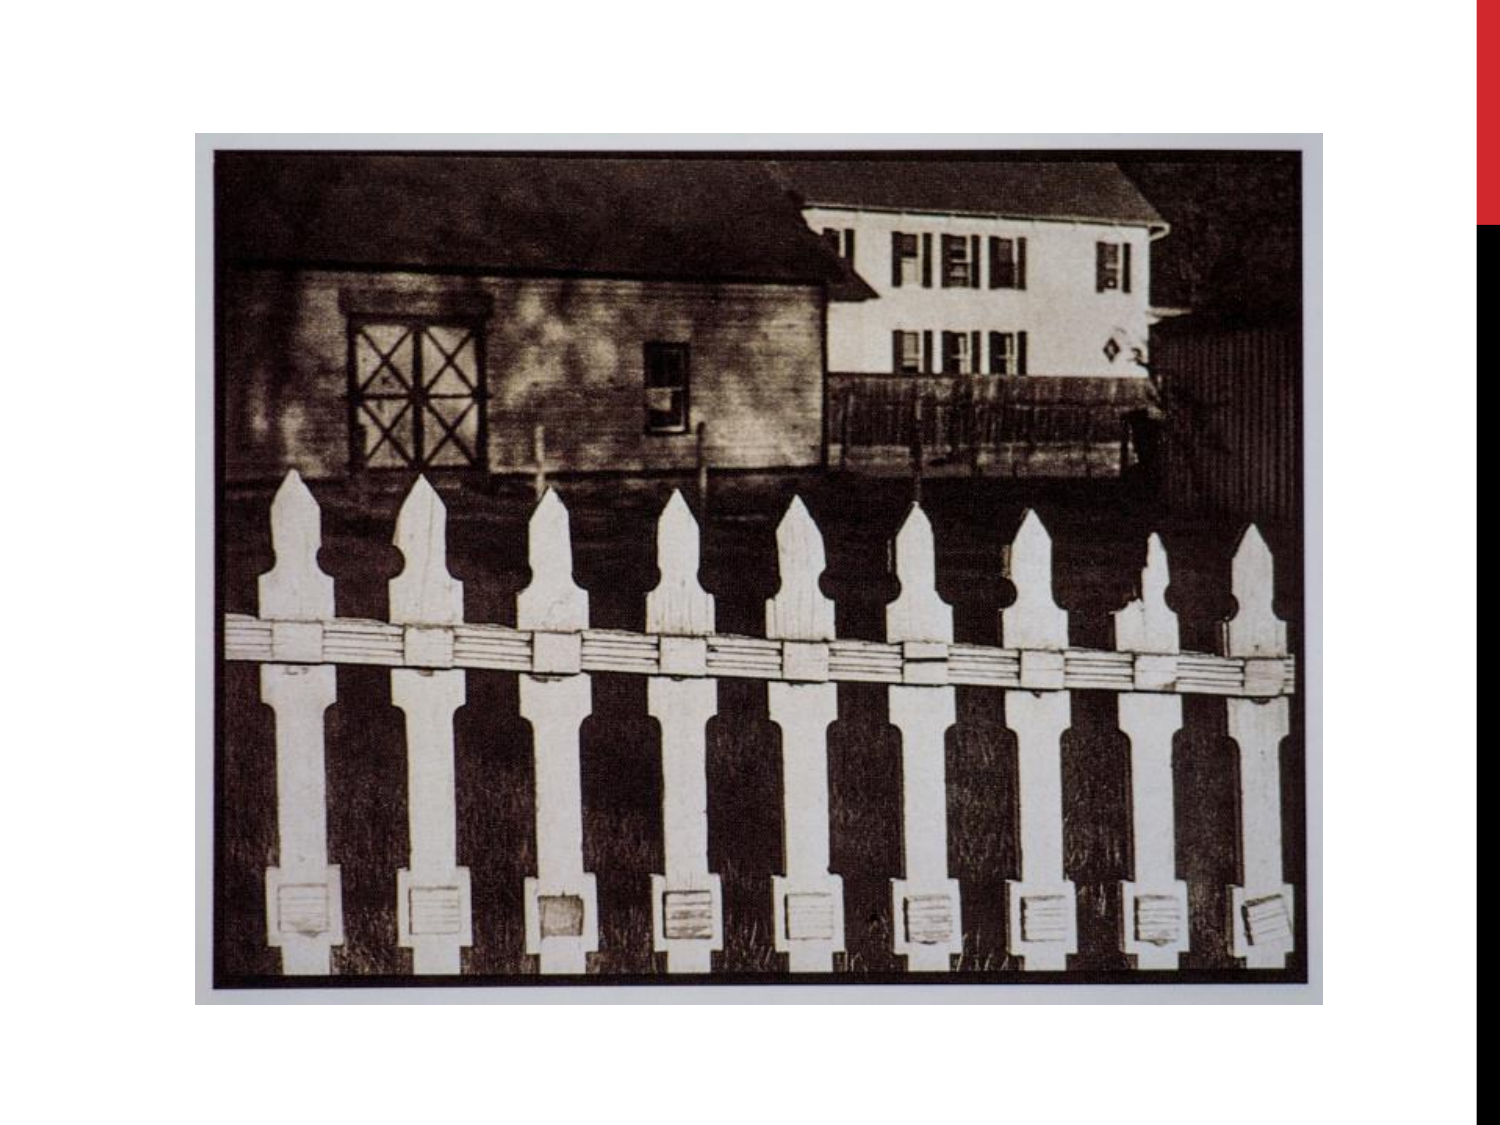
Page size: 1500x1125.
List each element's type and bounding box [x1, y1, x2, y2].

list [0, 133, 1500, 1006]
